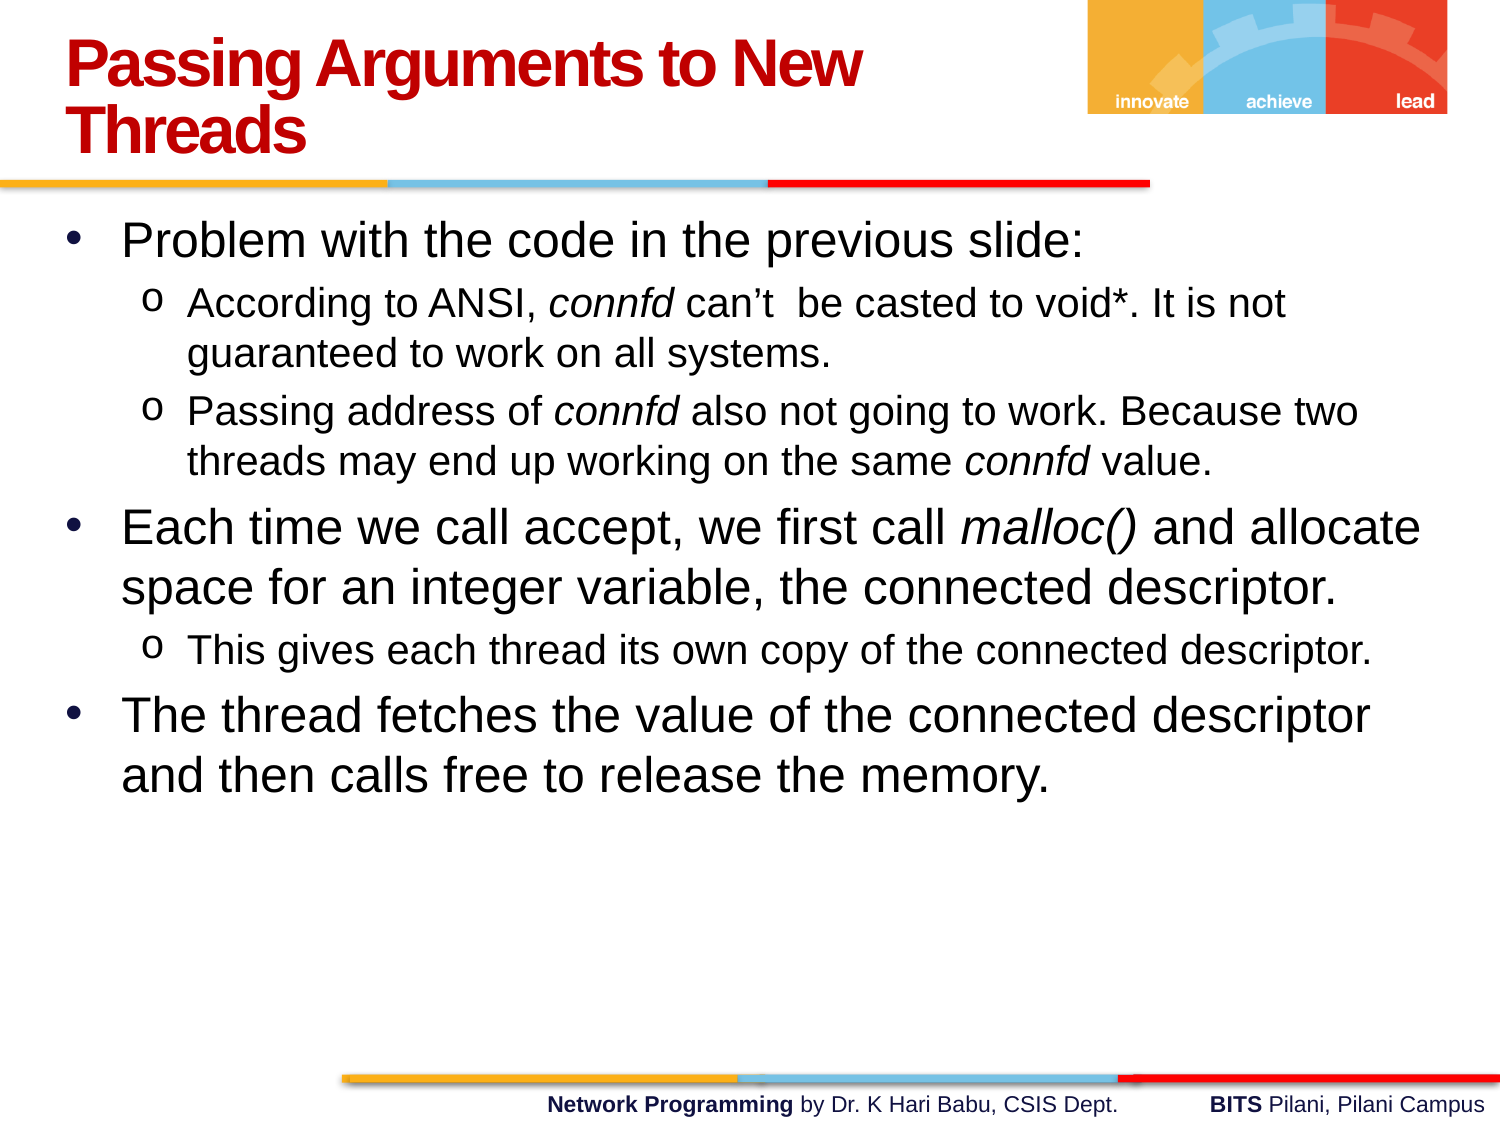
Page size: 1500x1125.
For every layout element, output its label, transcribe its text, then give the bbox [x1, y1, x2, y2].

picture [1087, 0, 1448, 114]
list Passing Arguments to New Threads [49, 24, 1088, 176]
list Problem with the code in the previous slide: According to ANSI, connfd can’t be casted to void*. It is not guaranteed to work on all systems. Passing address of connfd also not going to work. Because two threads may end up working on the same connfd value. Each time we call accept, we first call malloc() and allocate space for an integer variable, the connected descriptor. This gives each thread its own copy of the connected descriptor. The thread fetches the value of the connected descriptor and then calls free to release the memory. [49, 199, 1463, 1038]
